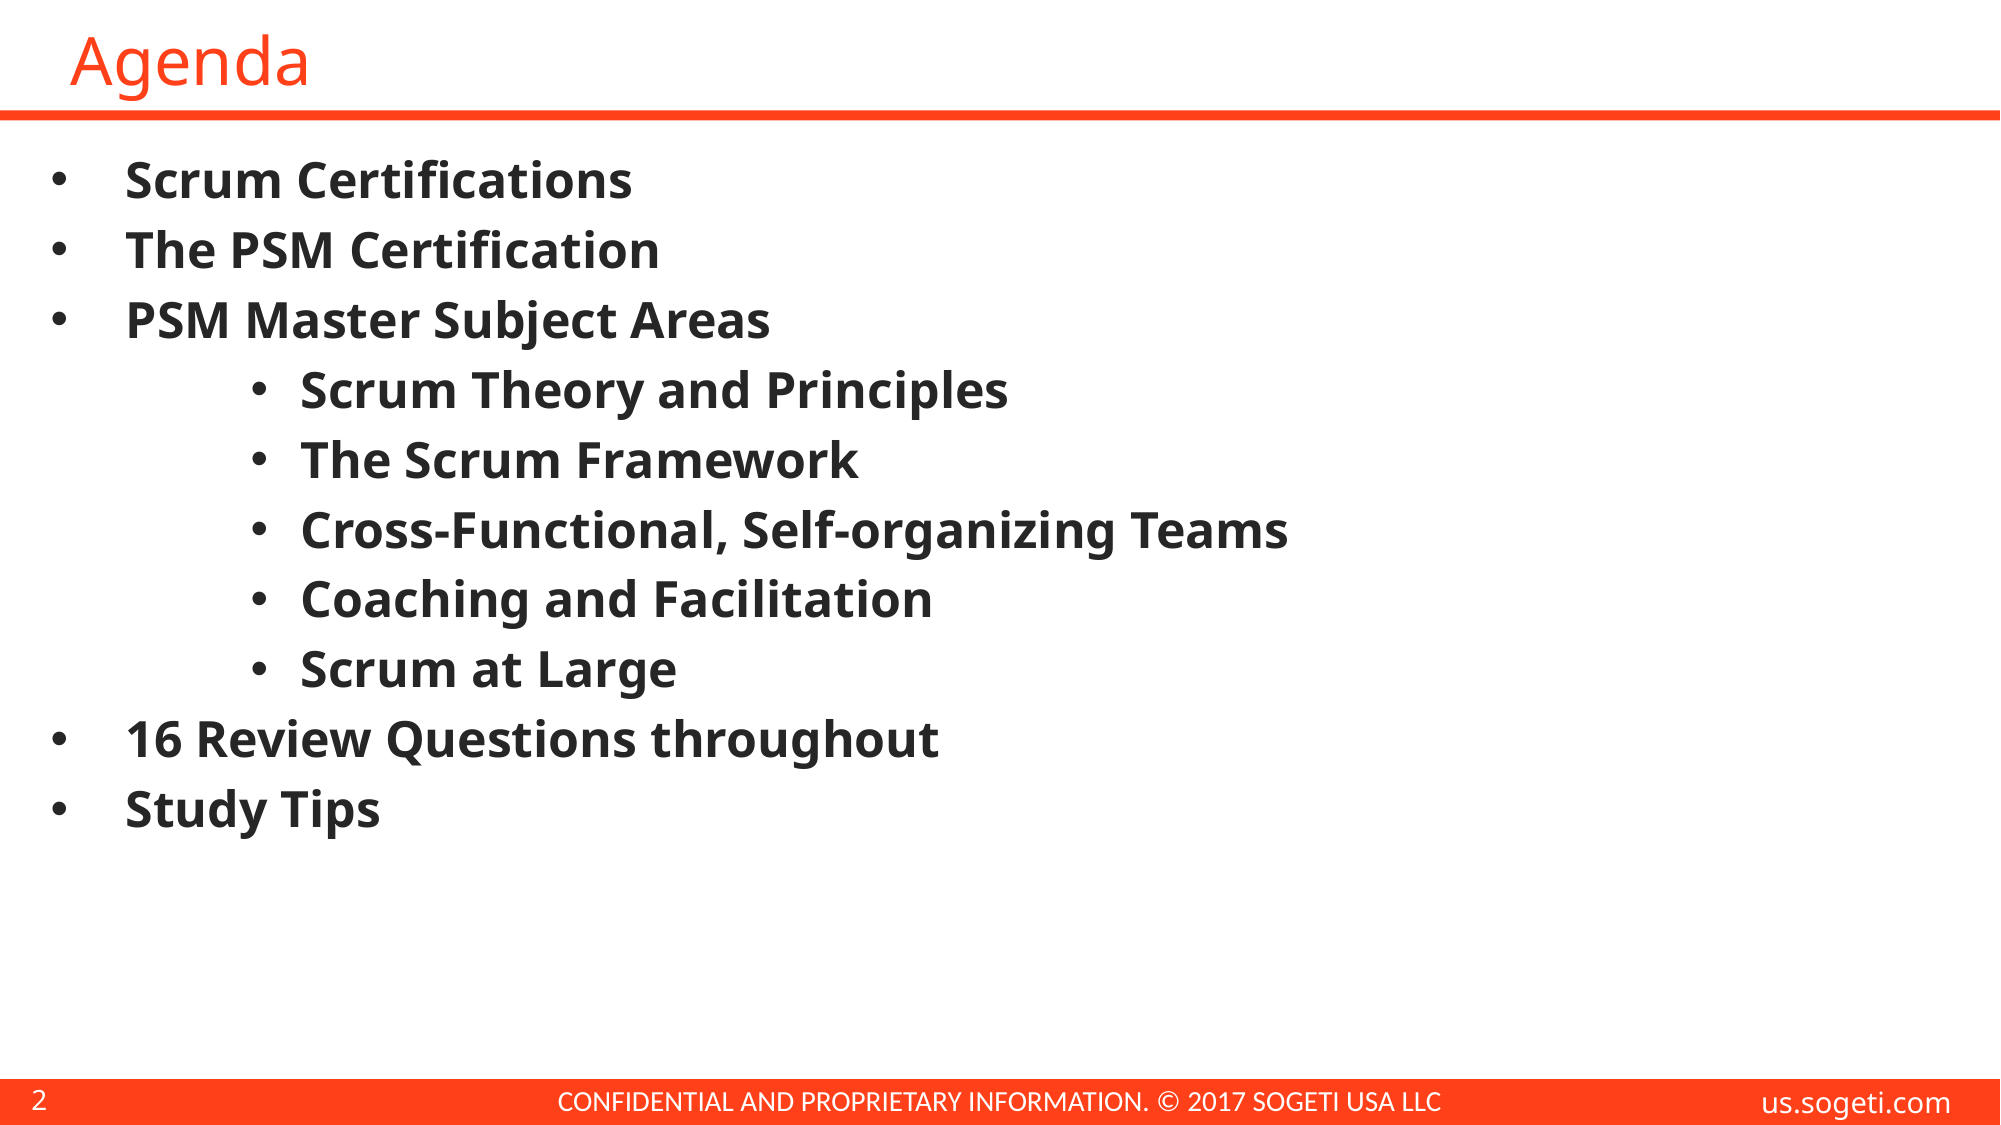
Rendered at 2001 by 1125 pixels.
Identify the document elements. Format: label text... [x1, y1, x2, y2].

title Agenda [55, 7, 1900, 111]
list Scrum Certifications The PSM Certification PSM Master Subject Areas Scrum Theory and Principles The Scrum Framework Cross-Functional, Self-organizing Teams Coaching and Facilitation Scrum at Large 16 Review Questions throughout Study Tips [35, 140, 1982, 1050]
